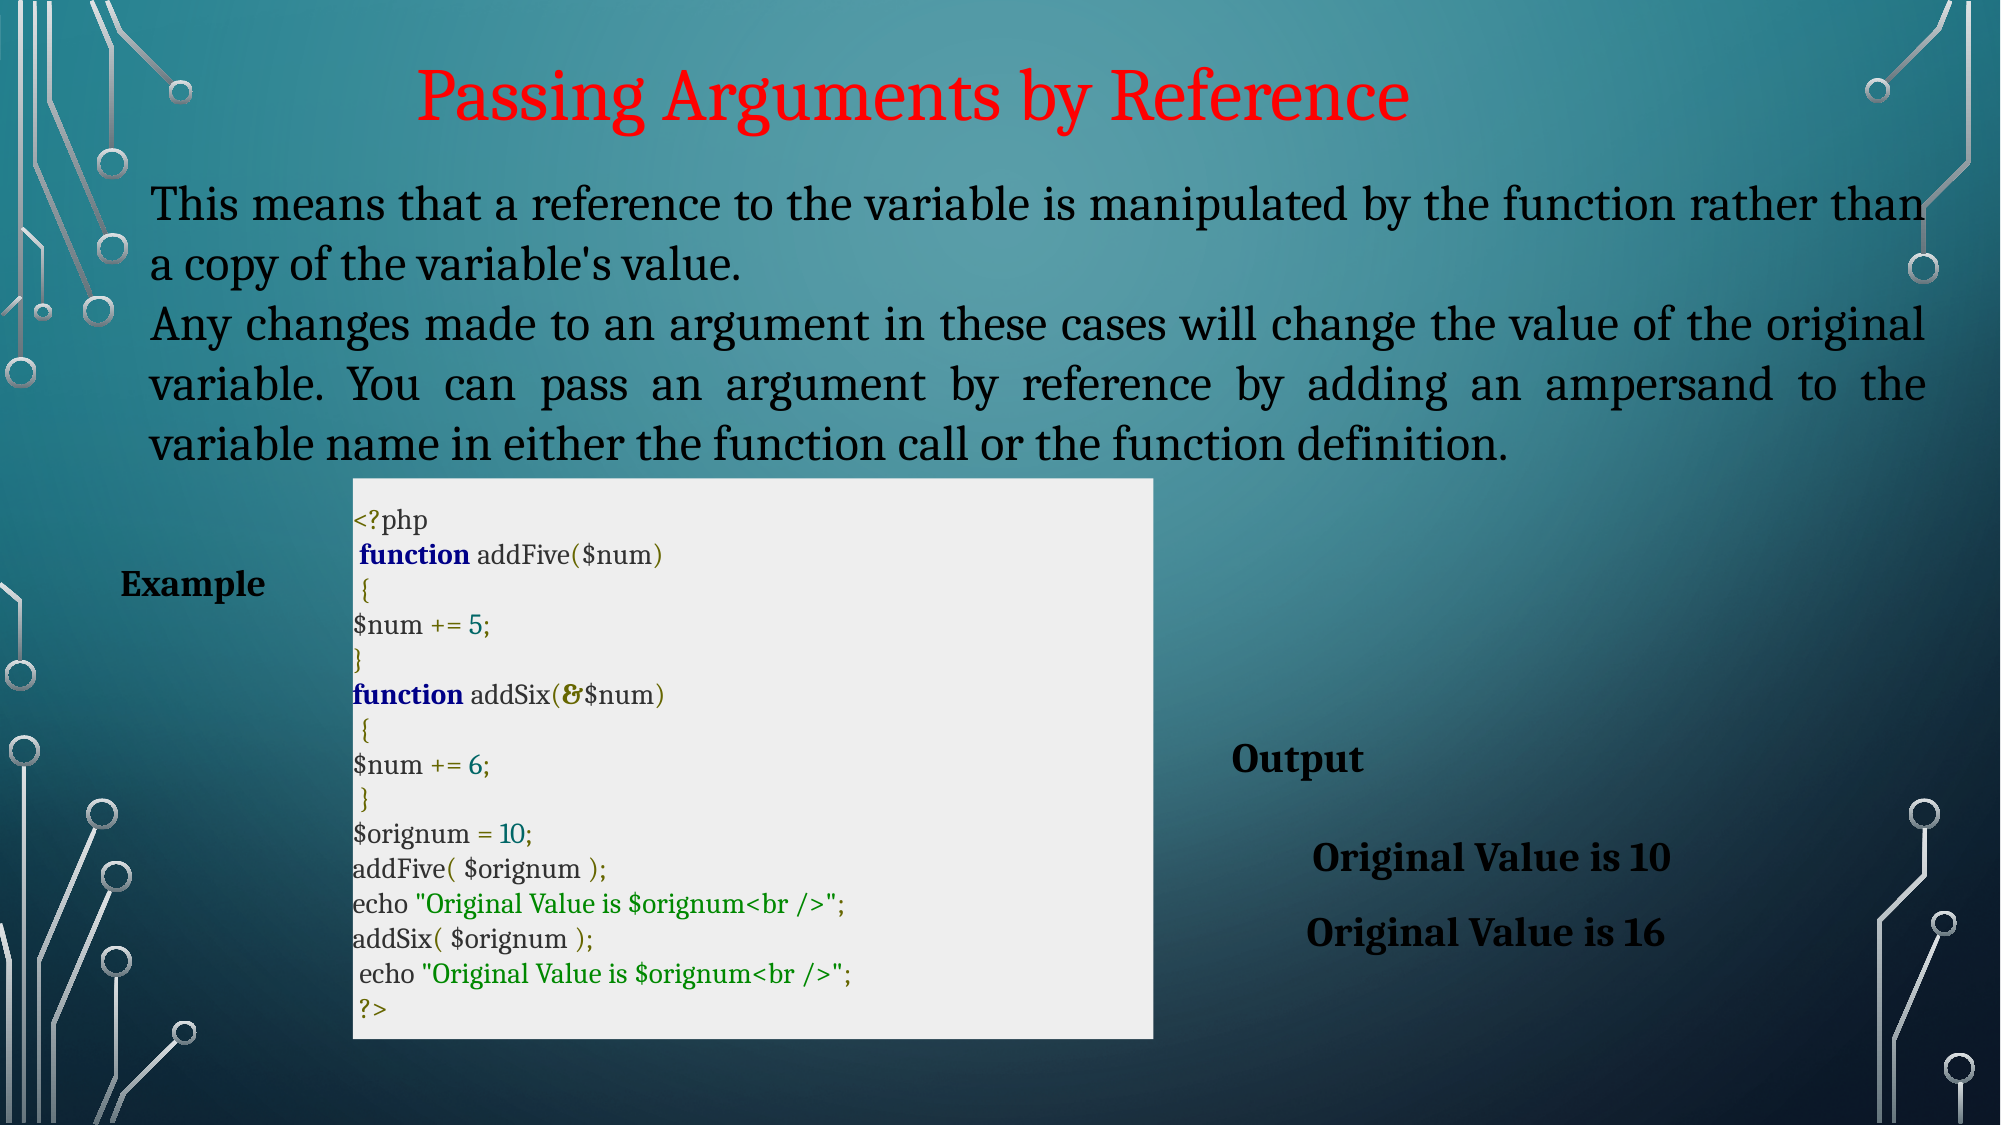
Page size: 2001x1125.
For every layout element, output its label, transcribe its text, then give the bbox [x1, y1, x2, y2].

text_box Example [105, 551, 315, 612]
text_box This means that a reference to the variable is manipulated by the function rather than a copy of the variable's value. Any changes made to an argument in these cases will change the value of the original variable. You can pass an argument by reference by adding an ampersand to the variable name in either the function call or the function definition. [135, 162, 1942, 478]
text_box <?php function addFive($num) { $num += 5; } function addSix(&$num) { $num += 6; } $orignum = 10; addFive( $orignum ); echo "Original Value is $orignum<br />"; addSix( $orignum ); echo "Original Value is $orignum<br />"; ?> [352, 478, 1154, 1040]
text_box Output [1217, 723, 1404, 788]
text_box Passing Arguments by Reference [402, 37, 1543, 143]
text_box Original Value is 10 Original Value is 16 [1273, 822, 1696, 968]
